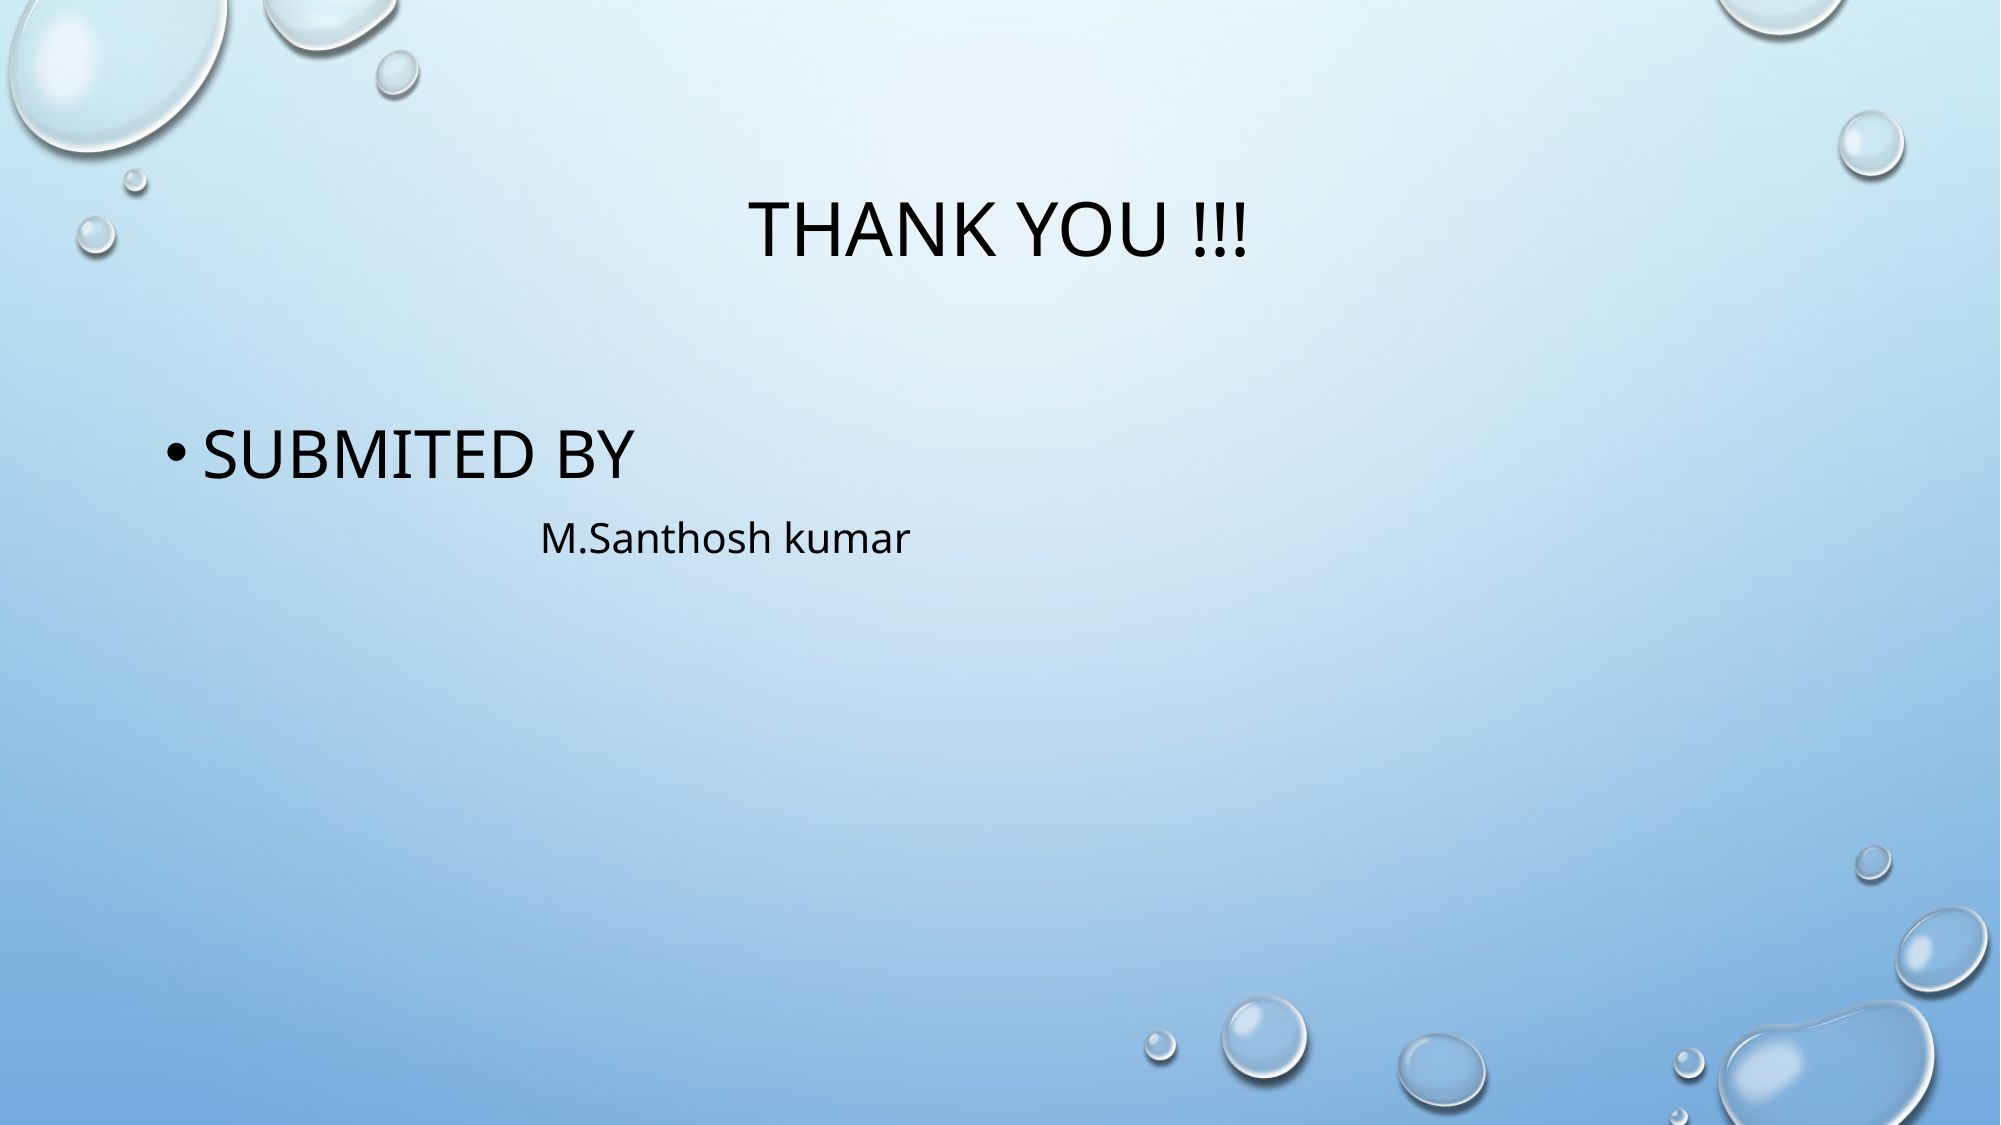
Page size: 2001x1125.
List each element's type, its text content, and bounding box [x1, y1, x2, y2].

title Thank You !!! [149, 101, 1851, 364]
list SUBMITED BY M.Santhosh kumar [149, 388, 1850, 950]
picture [0, 0, 2000, 1125]
